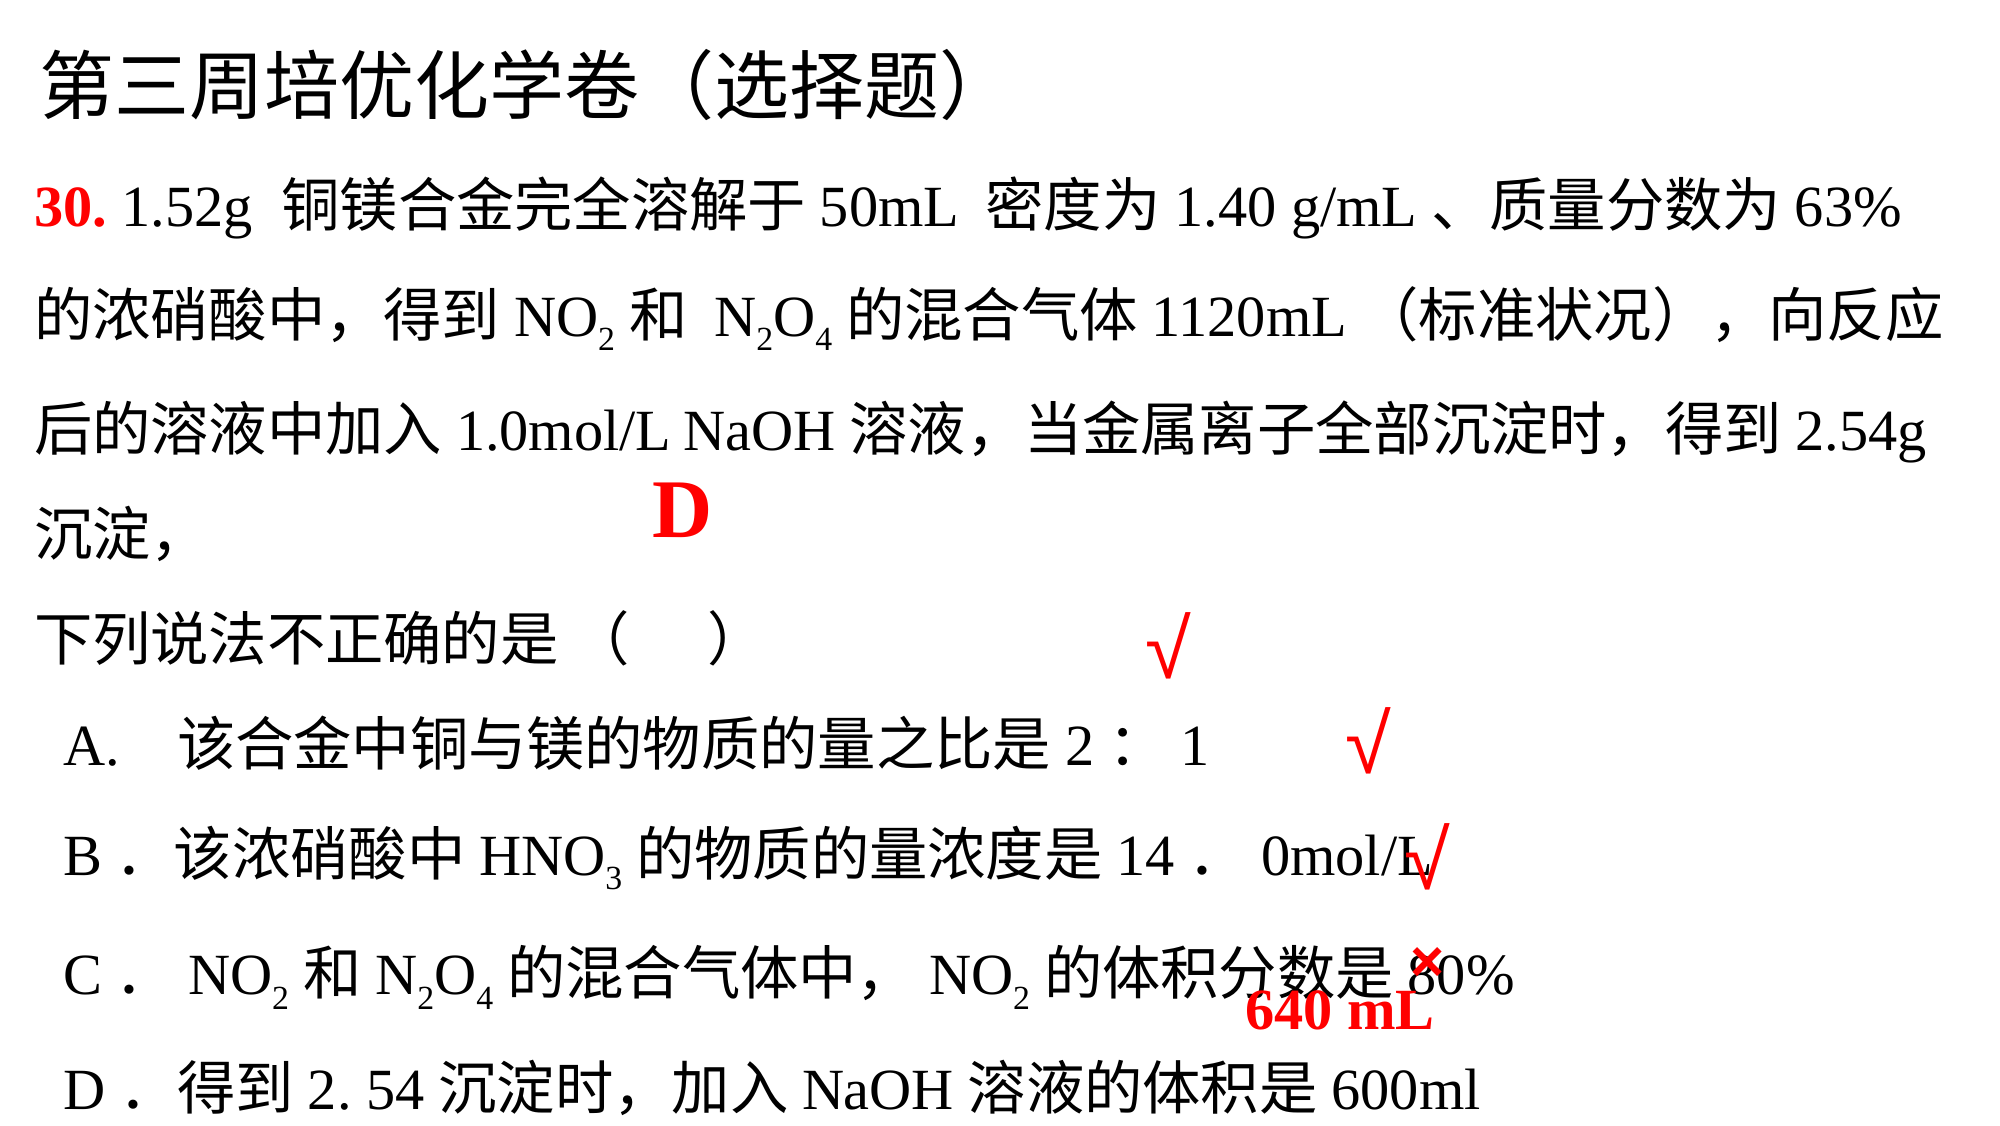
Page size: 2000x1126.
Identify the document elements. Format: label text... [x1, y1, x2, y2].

text_box √ [1390, 798, 1466, 914]
text_box 第三周培优化学卷（选择题） [24, 31, 1030, 136]
text_box 30. 1.52g 铜镁合金完全溶解于50mL 密度为1.40 g/mL、质量分数为63%的浓硝酸中，得到NO2和 N2O4的混合气体1120mL（标准状况），向反应后的溶液中加入1.0mol/L NaOH溶液，当金属离子全部沉淀时，得到2.54g沉淀， 下列说法不正确的是 （ ） A. 该合金中铜与镁的物质的量之比是2：1 B．该浓硝酸中HNO3的物质的量浓度是14．0mol/L C．NO2和N2O4的混合气体中，NO2的体积分数是80% D．得到2. 54沉淀时，加入NaOH溶液的体积是600ml [19, 125, 1988, 1126]
text_box √ [1331, 682, 1407, 798]
text_box √ [1130, 588, 1206, 703]
text_box × [1395, 915, 1460, 1001]
text_box D [637, 446, 728, 562]
text_box 640 mL [1230, 964, 1450, 1049]
